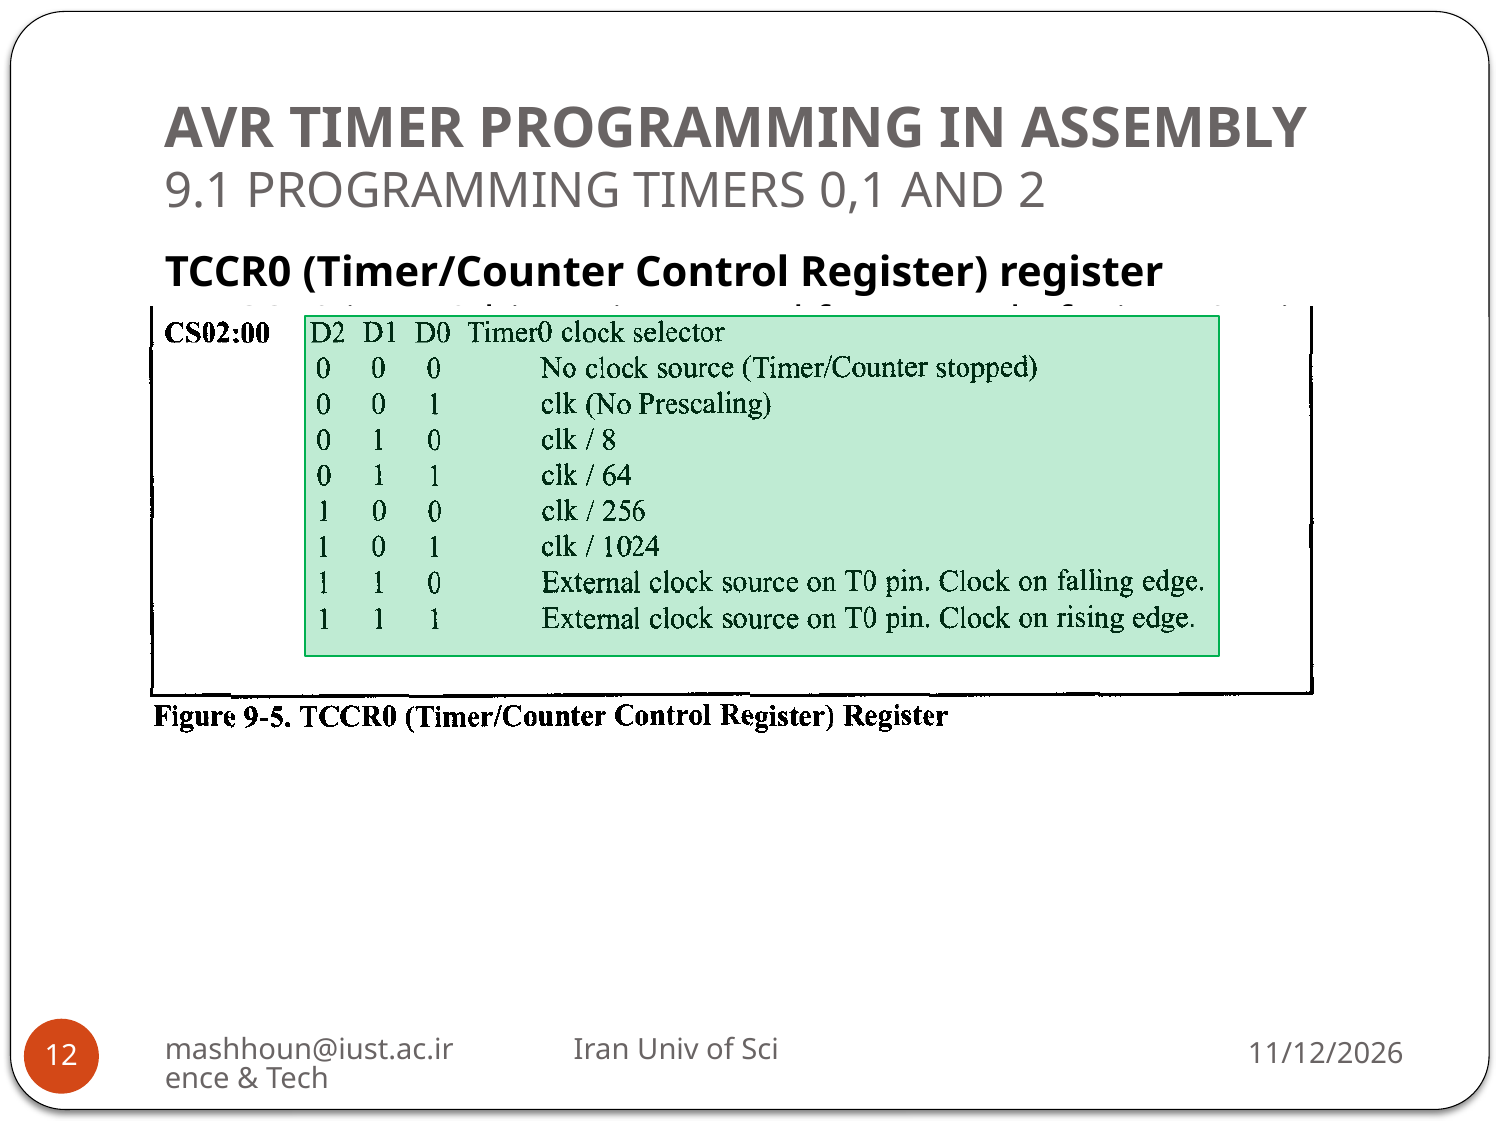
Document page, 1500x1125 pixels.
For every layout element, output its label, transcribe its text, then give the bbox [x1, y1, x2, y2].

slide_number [1012, 1015, 1419, 1094]
footer mashhoun@iust.ac.ir Iran Univ of Science & Tech [150, 1012, 800, 1088]
title AVR TIMER PROGRAMMING IN ASSEMBLY 9.1 PROGRAMMING TIMERS 0,1 AND 2 [150, 45, 1425, 233]
slide_number 12 [23, 1018, 99, 1094]
list TCCR0 (Timer/Counter Control Register) register TCCR0 is an 8-bit register used for control of Timer0. Bits of this register is shown in Figure 9-5. [150, 237, 1348, 988]
picture [142, 306, 1325, 739]
